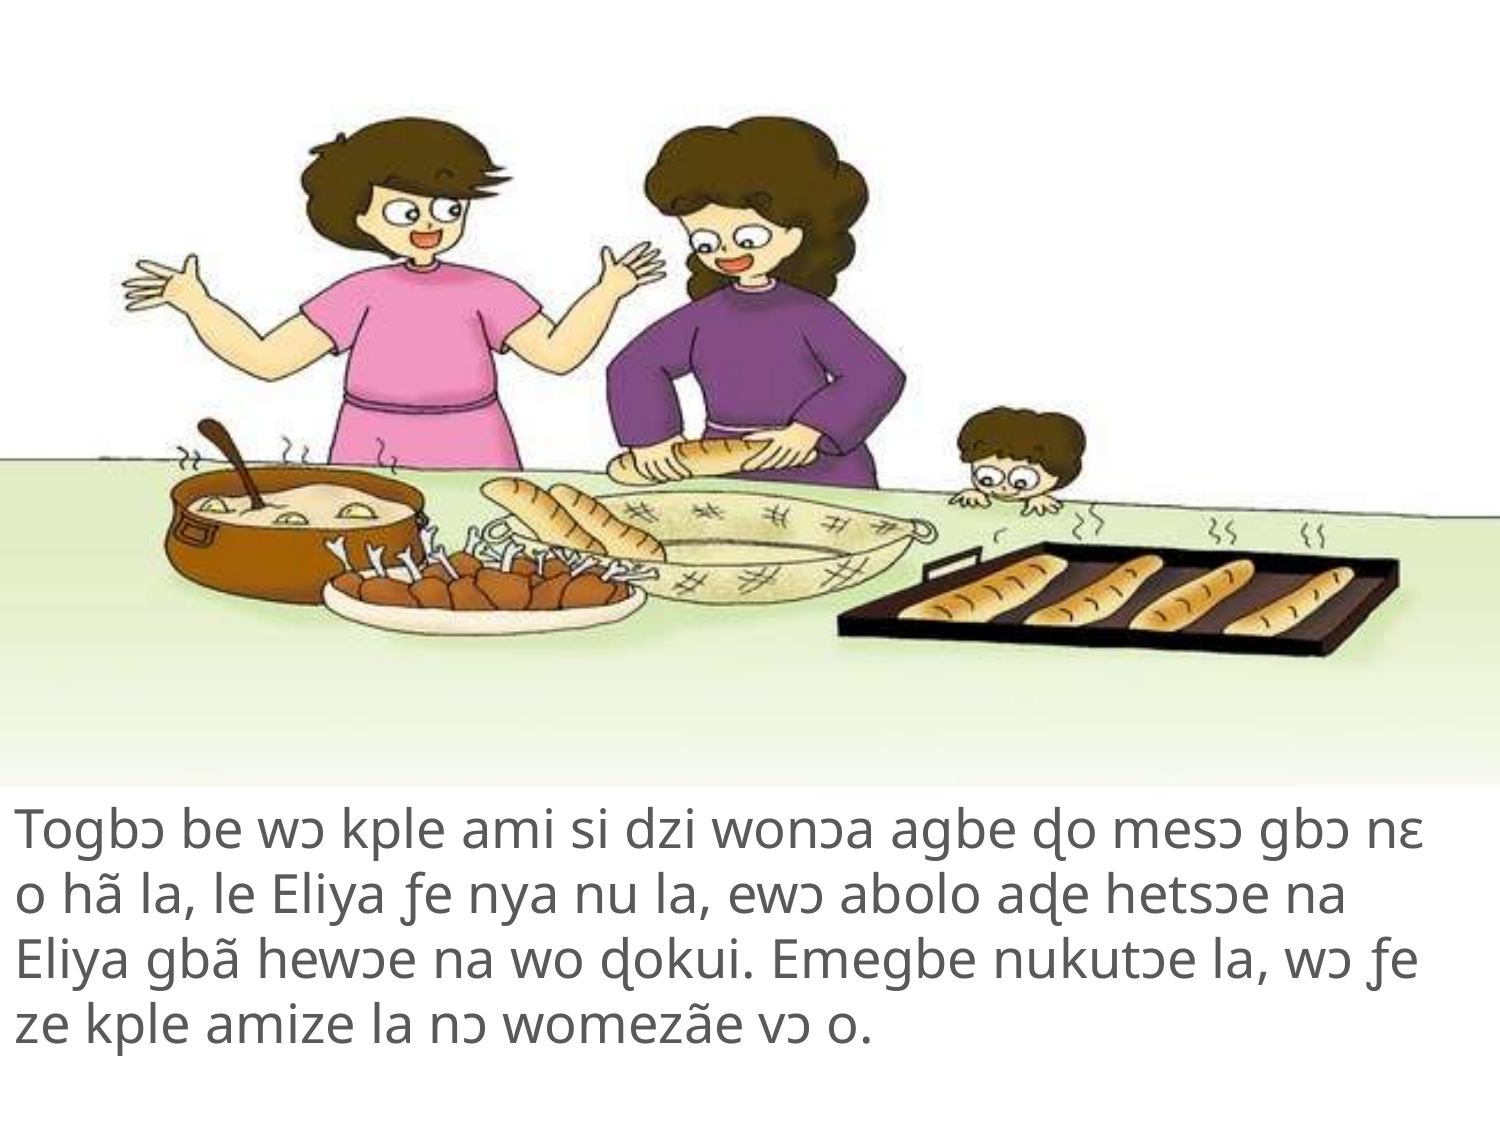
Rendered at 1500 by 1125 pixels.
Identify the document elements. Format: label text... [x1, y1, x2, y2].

text_box Togbɔ be wɔ kple ami si dzi wonɔa agbe ɖo mesɔ gbɔ nɛ o hã la, le Eliya ƒe nya nu la, ewɔ abolo aɖe hetsɔe na Eliya gbã hewɔe na wo ɖokui. Emegbe nukutɔe la, wɔ ƒe ze kple amize la nɔ womezãe vɔ o. [0, 794, 1486, 1062]
picture [0, 0, 1500, 788]
